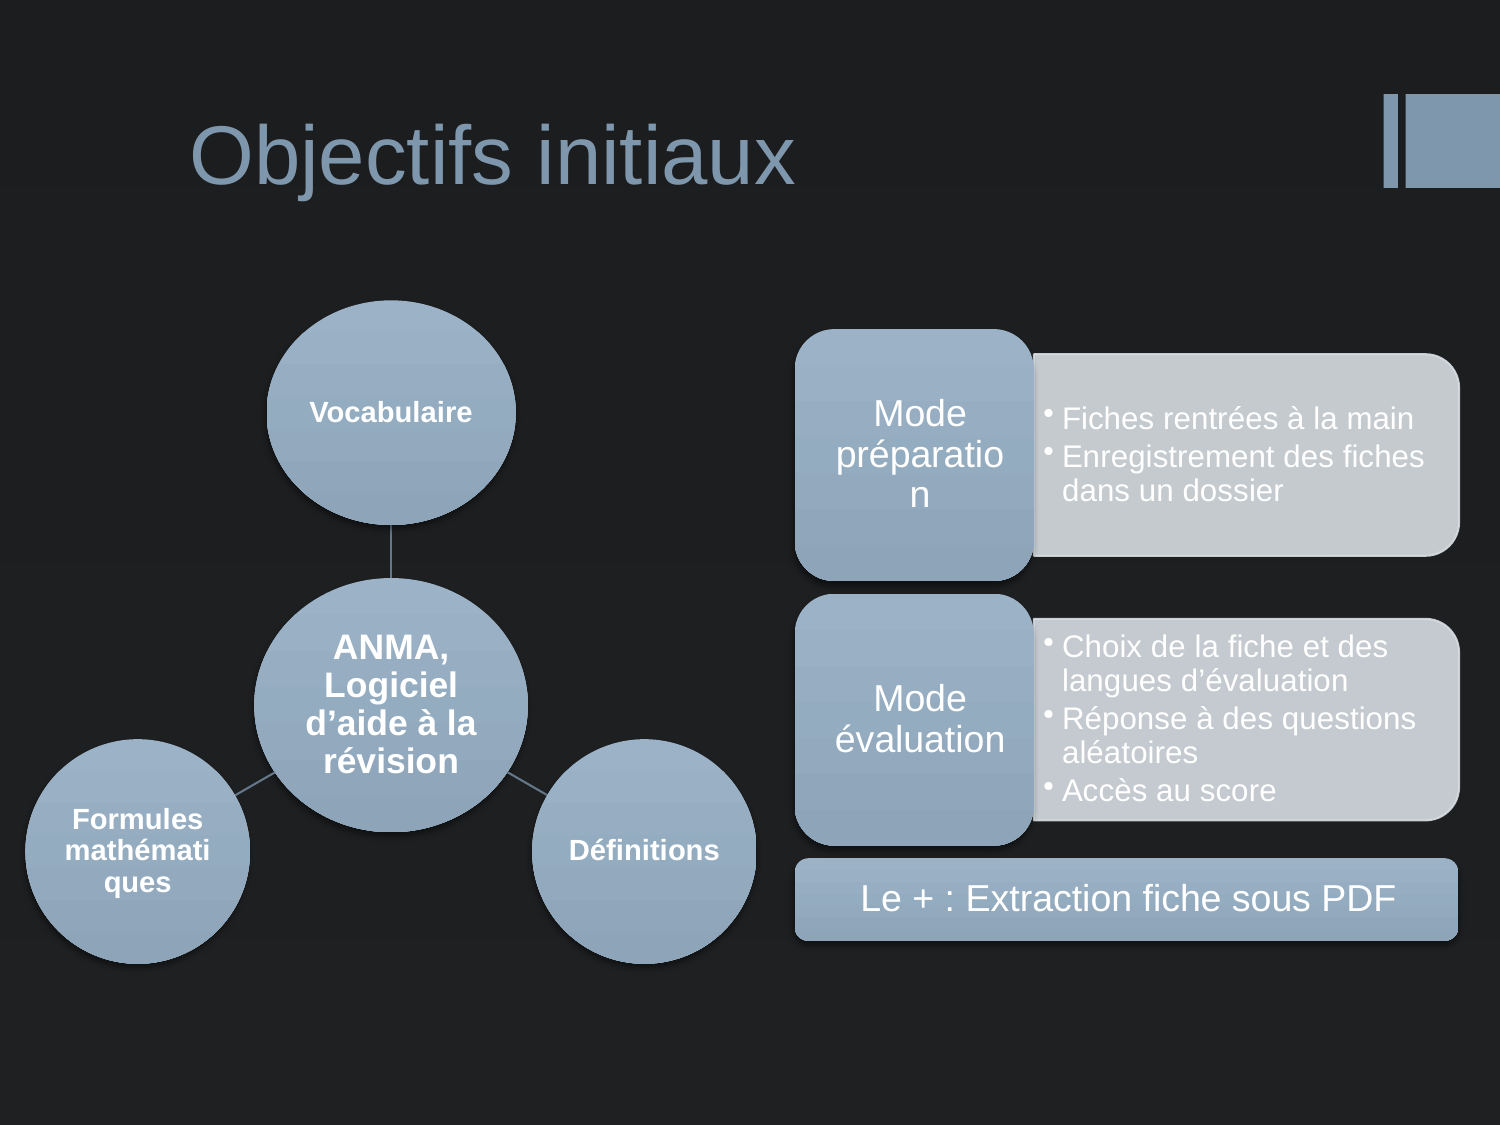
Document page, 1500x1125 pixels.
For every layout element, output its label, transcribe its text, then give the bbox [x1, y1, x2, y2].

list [22, 239, 761, 1025]
title Objectifs initiaux [174, 19, 1375, 209]
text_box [794, 328, 1460, 942]
